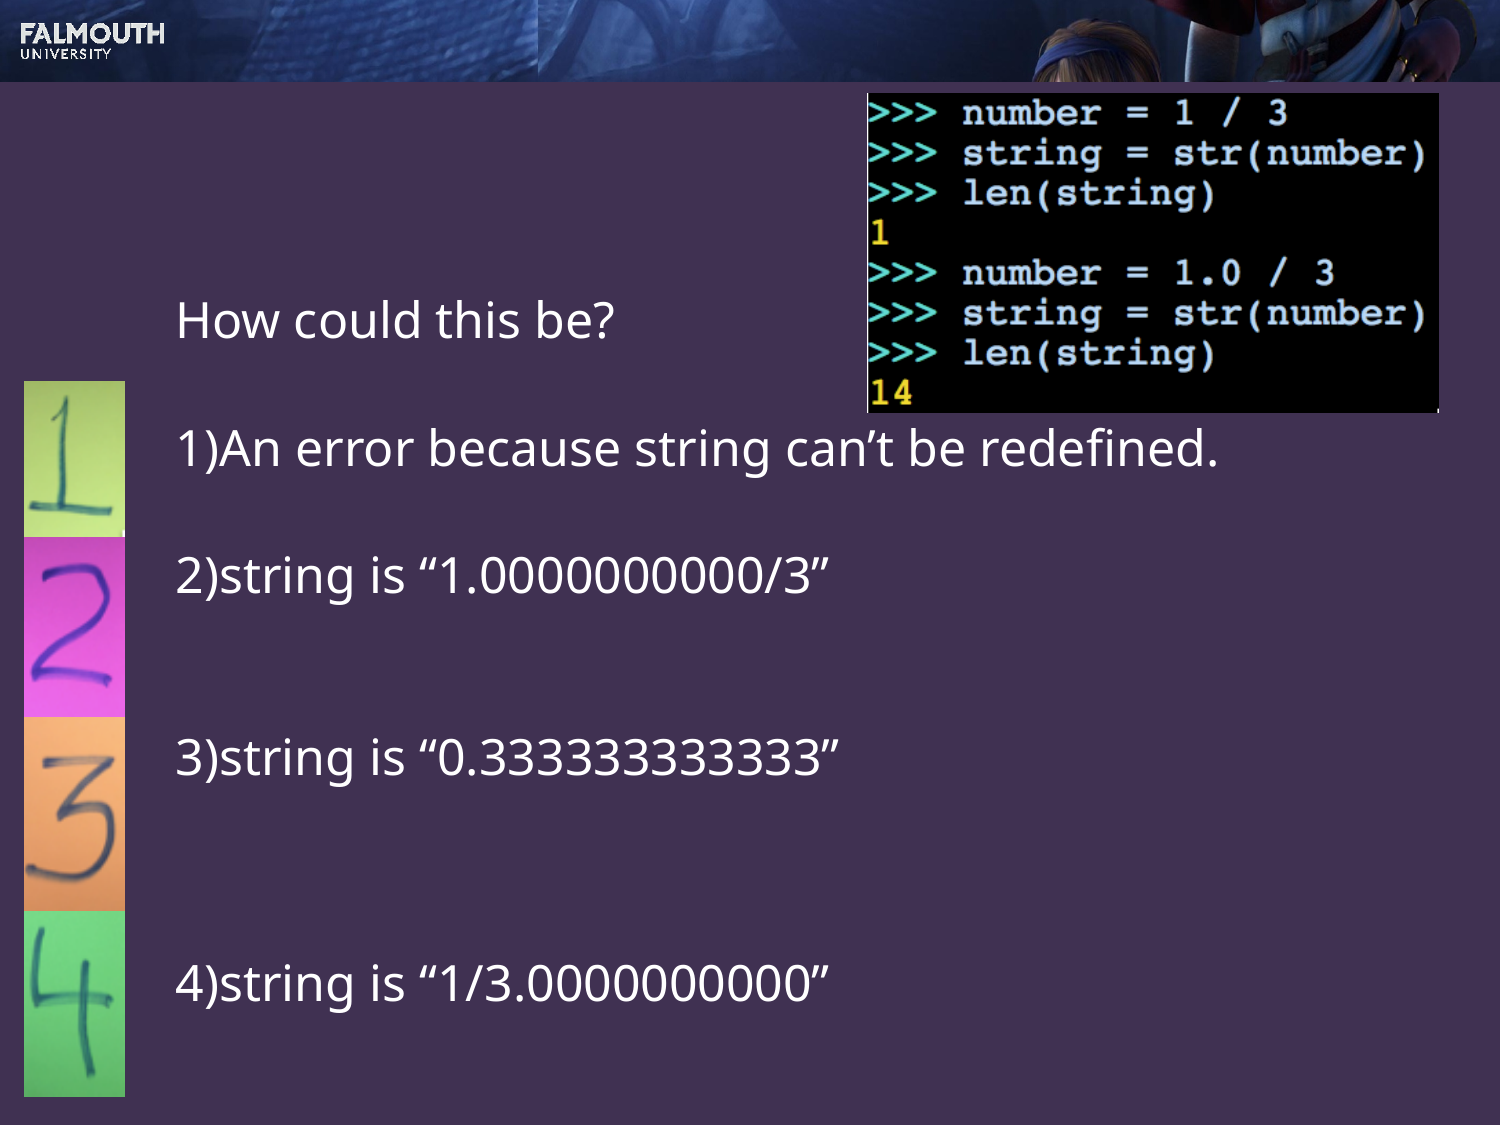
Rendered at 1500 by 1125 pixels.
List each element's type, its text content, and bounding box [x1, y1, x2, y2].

picture [866, 93, 1439, 414]
picture [0, 0, 1500, 82]
picture [24, 381, 126, 1097]
list How could this be? An error because string can’t be redefined. string is “1.0000000000/3” string is “0.333333333333” string is “1/3.0000000000” [160, 287, 1325, 1095]
